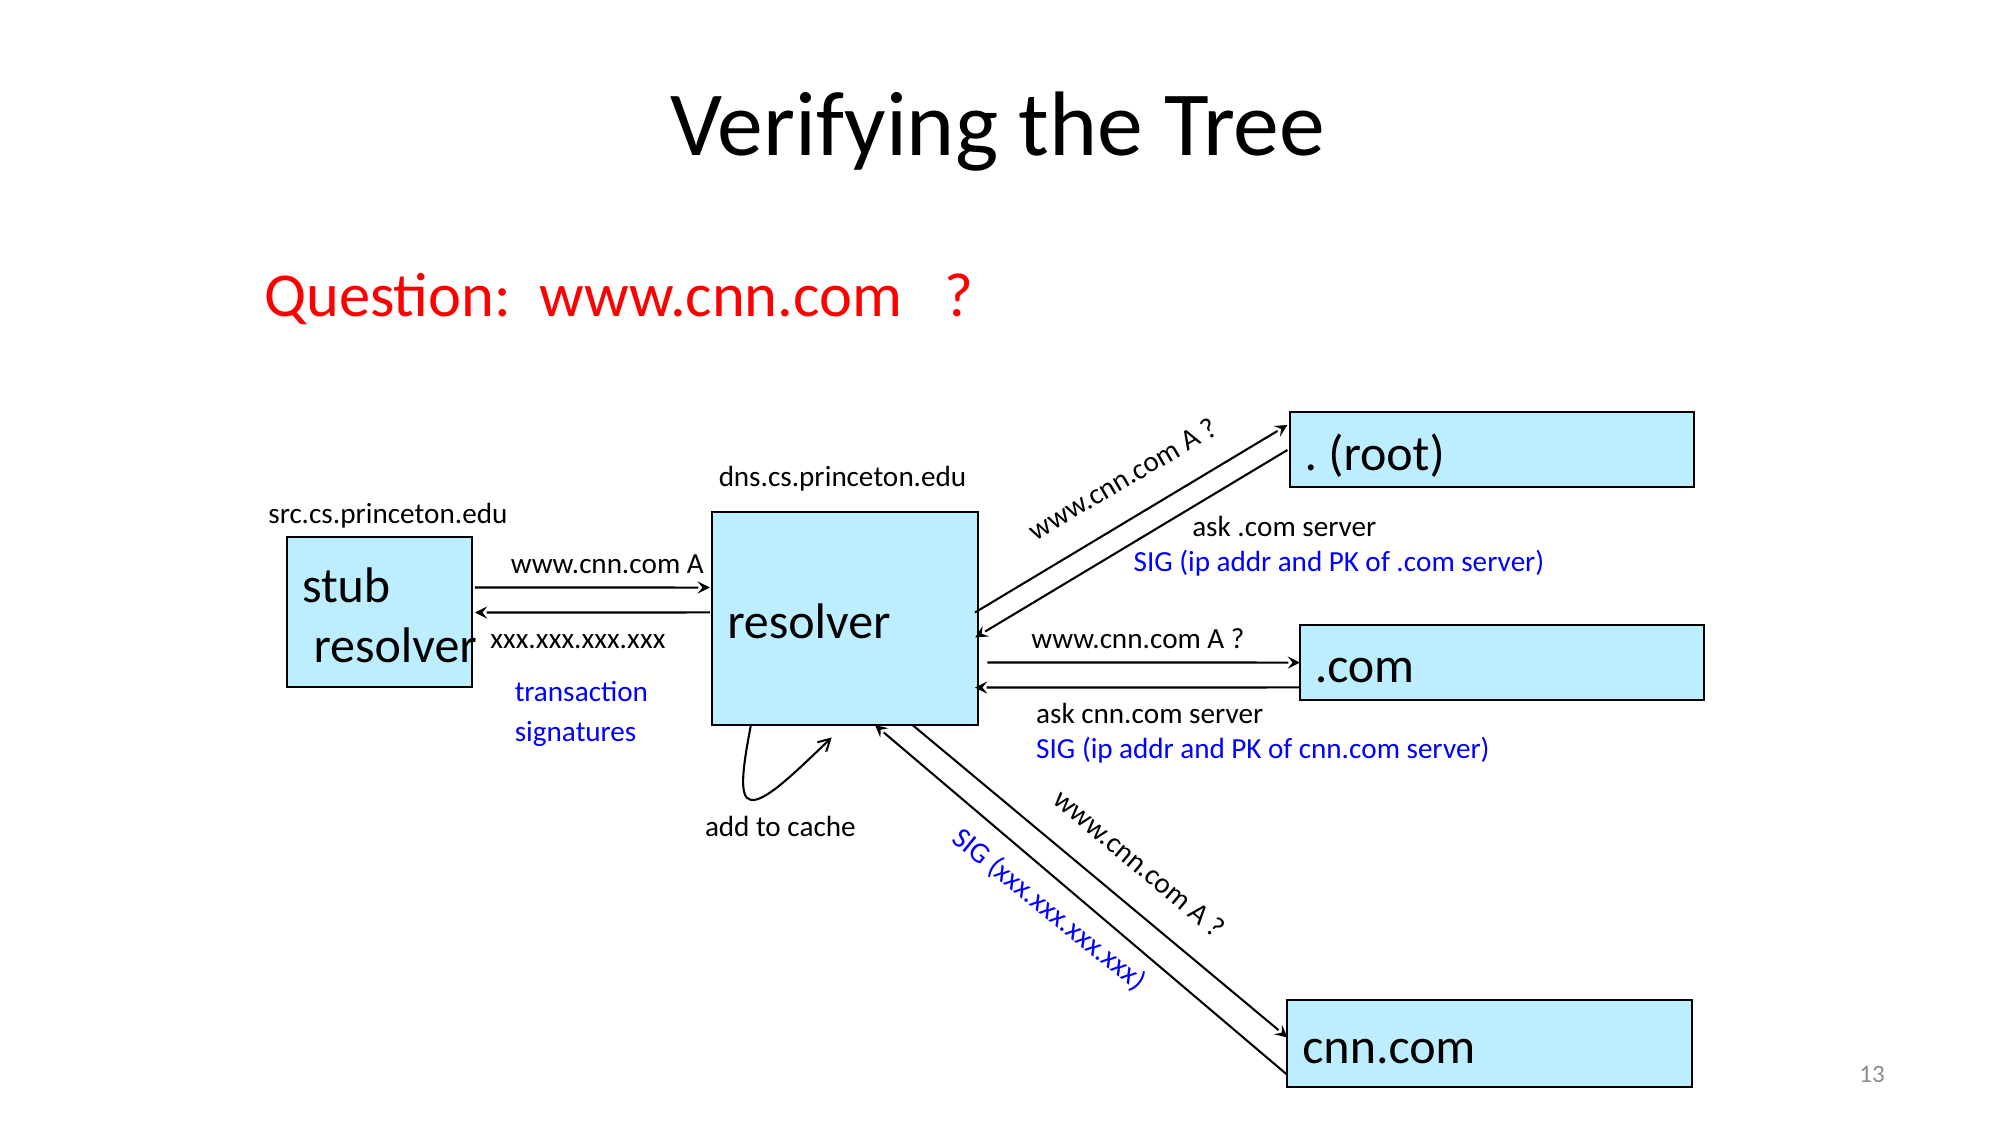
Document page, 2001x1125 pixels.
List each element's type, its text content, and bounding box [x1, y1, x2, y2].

text_box www.cnn.com A ? [496, 537, 712, 588]
text_box [697, 588, 709, 594]
text_box add to cache [690, 799, 871, 850]
text_box [874, 724, 889, 738]
text_box ask .com server SIG (ip addr and PK of .com server) [1112, 499, 1613, 585]
text_box www.cnn.com A ? [1004, 393, 1239, 560]
text_box stub resolver [287, 537, 472, 688]
text_box ask cnn.com server SIG (ip addr and PK of cnn.com server) [1021, 687, 1505, 773]
text_box [1273, 1024, 1288, 1038]
text_box [474, 606, 488, 619]
text_box dns.cs.princeton.edu [704, 449, 982, 500]
slide_number 13 [1433, 1042, 1900, 1103]
text_box src.cs.princeton.edu [253, 486, 523, 537]
text_box [975, 625, 990, 638]
title Verifying the Tree [359, 24, 1638, 213]
text_box cnn.com [1287, 999, 1692, 1088]
text_box .com [1299, 624, 1704, 700]
text_box xxx.xxx.xxx.xxx [475, 612, 681, 663]
text_box [1273, 424, 1288, 437]
text_box [743, 724, 832, 799]
text_box transaction signatures [500, 664, 688, 796]
text_box [975, 681, 988, 694]
text_box www.cnn.com A ? [1031, 764, 1250, 960]
text_box . (root) [1289, 412, 1694, 488]
text_box Question: www.cnn.com ? [249, 246, 1150, 337]
text_box SIG (xxx.xxx.xxx.xxx) [930, 803, 1171, 1012]
text_box www.cnn.com A ? [1016, 612, 1260, 662]
text_box [1287, 656, 1300, 669]
text_box resolver [712, 512, 978, 725]
